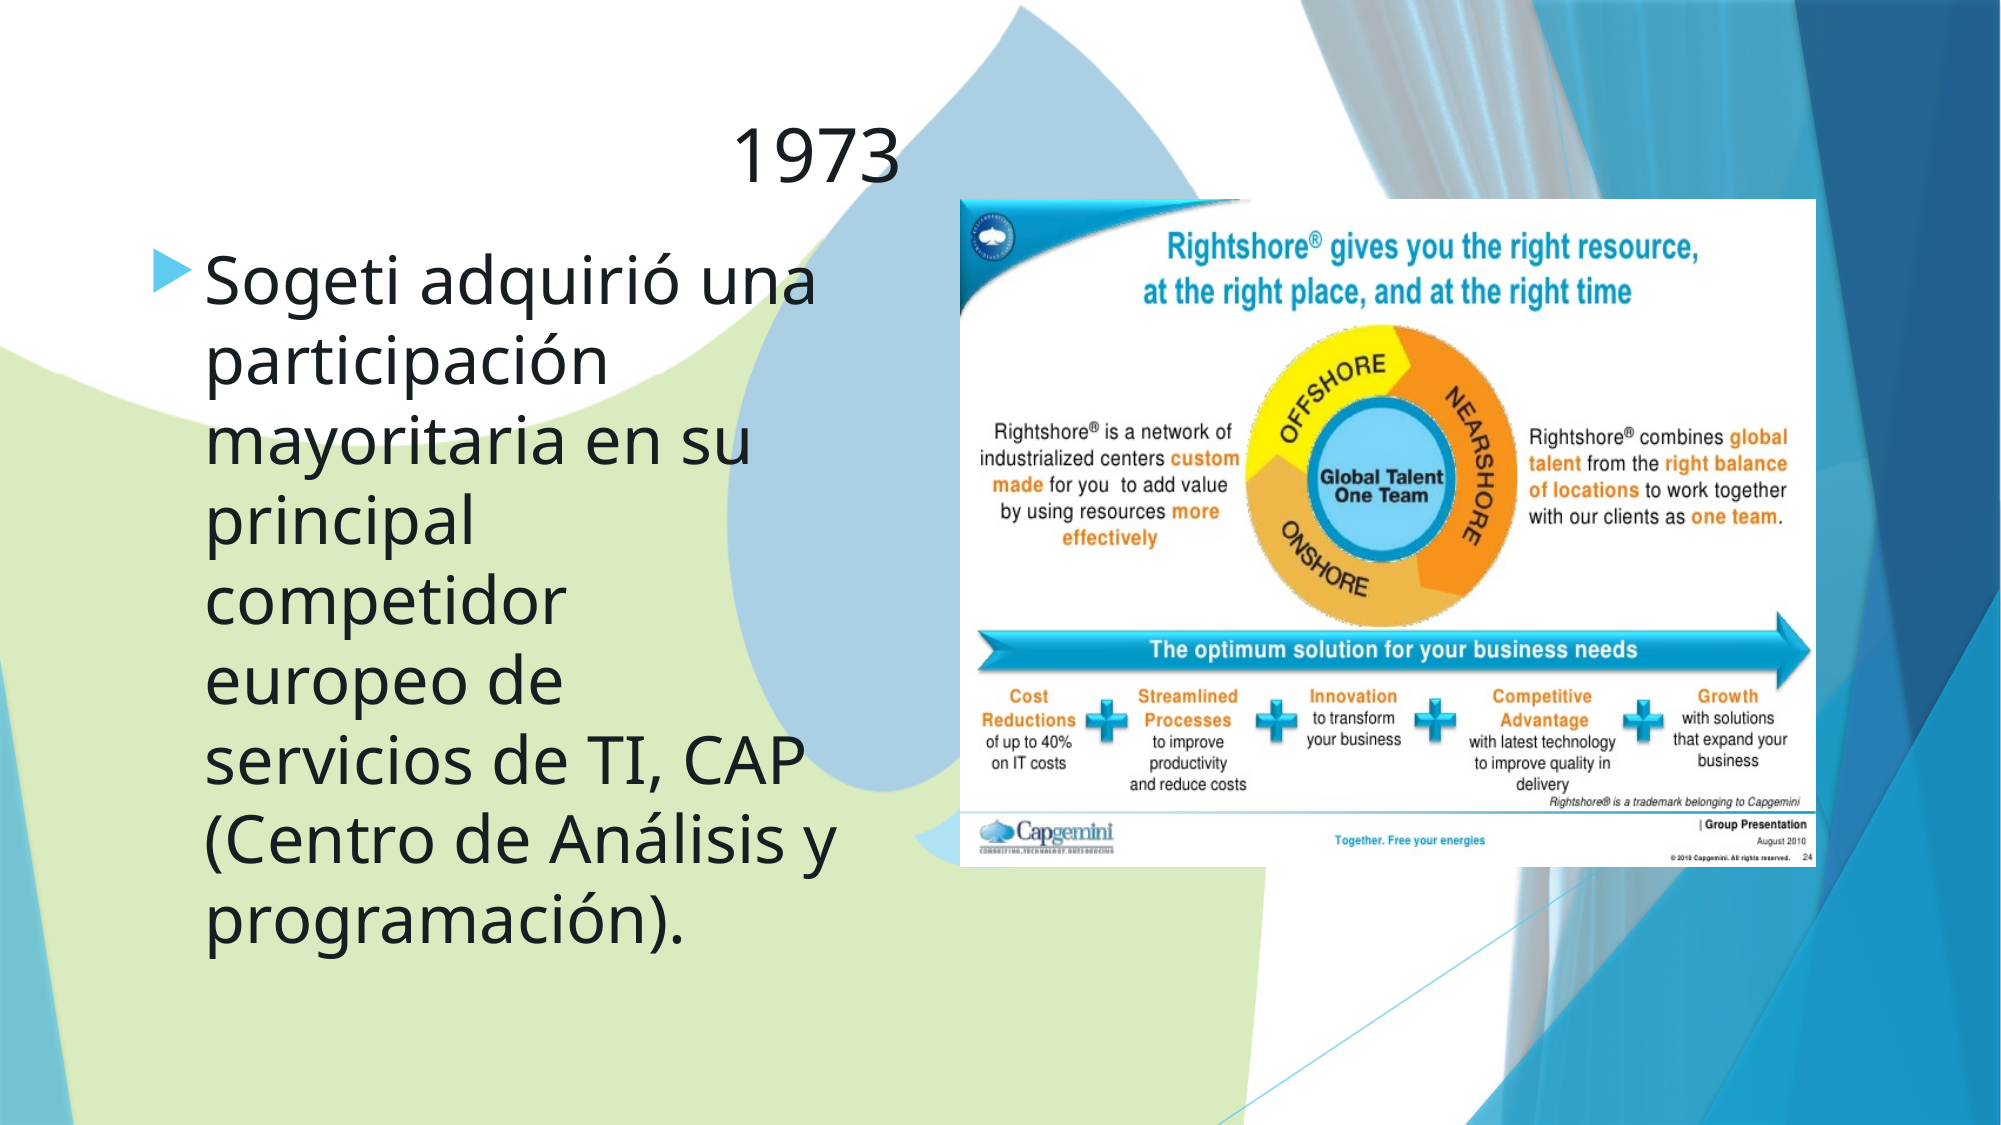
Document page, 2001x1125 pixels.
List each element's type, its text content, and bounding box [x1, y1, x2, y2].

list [959, 198, 1816, 867]
title 1973 [111, 99, 1522, 317]
list Sogeti adquirió una participación mayoritaria en su principal competidor europeo de servicios de TI, CAP (Centro de Análisis y programación). [133, 230, 859, 1045]
